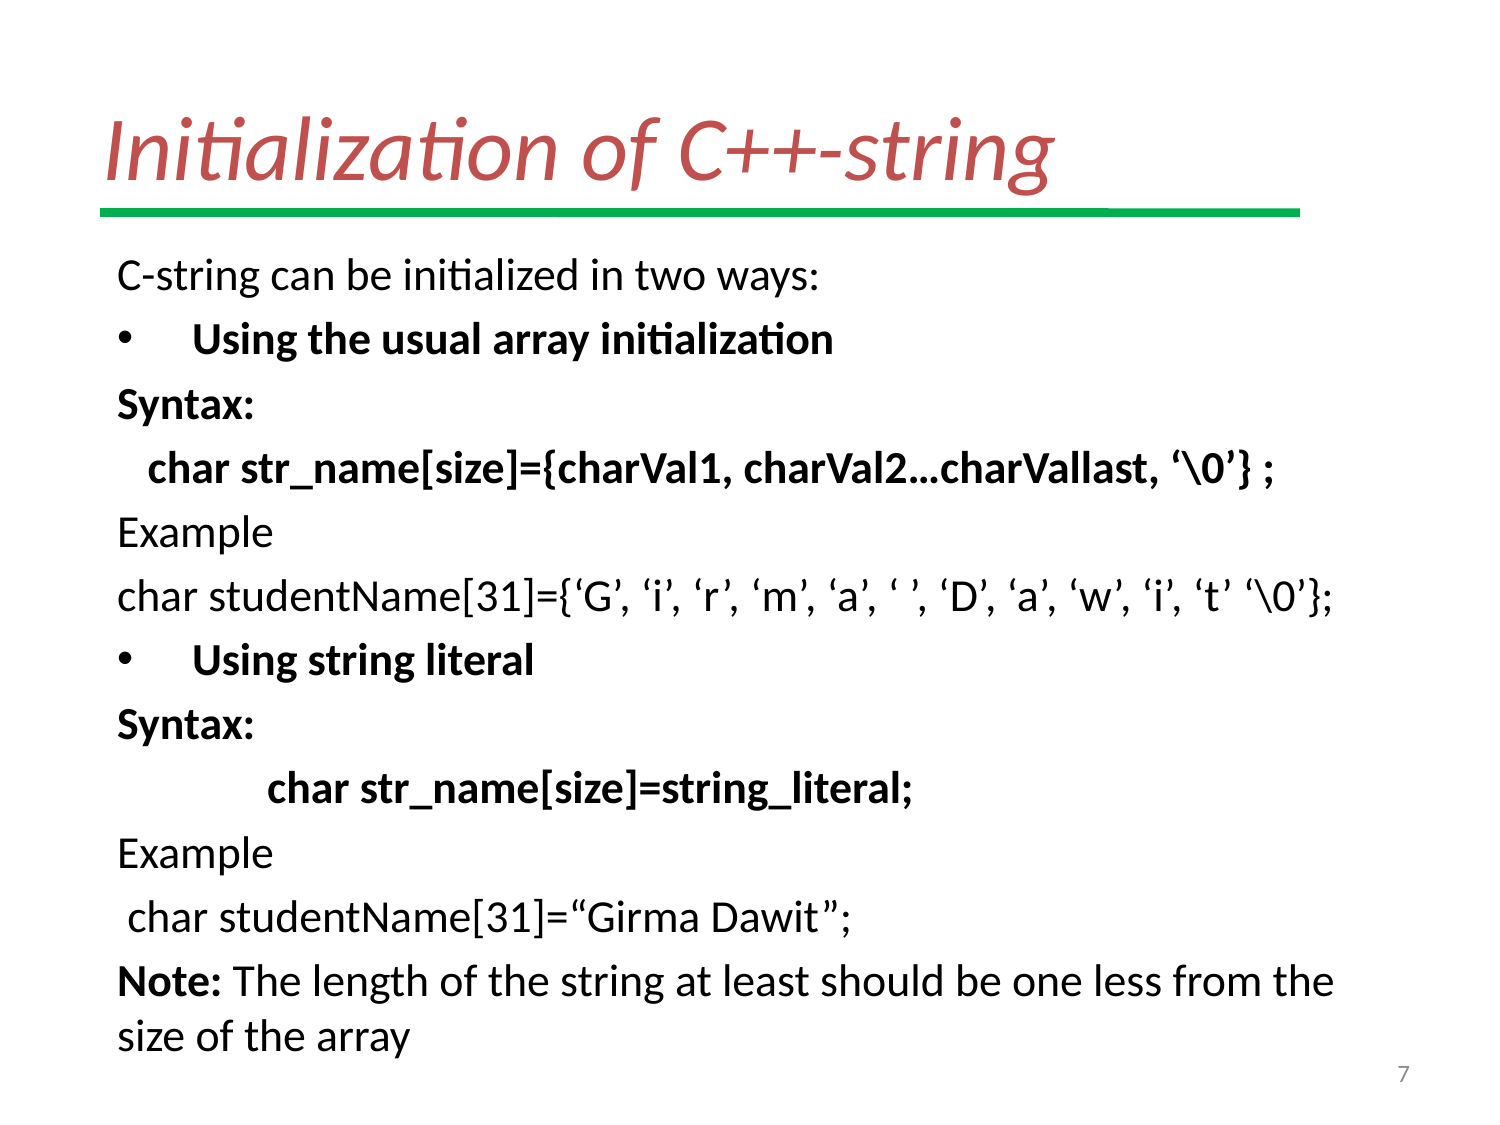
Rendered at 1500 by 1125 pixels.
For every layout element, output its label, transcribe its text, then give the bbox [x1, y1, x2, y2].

list C-string can be initialized in two ways: Using the usual array initialization Syntax: char str_name[size]={charVal1, charVal2…charVallast, ‘\0’} ; Example char studentName[31]={‘G’, ‘i’, ‘r’, ‘m’, ‘a’, ‘ ’, ‘D’, ‘a’, ‘w’, ‘i’, ‘t’ ‘\0’}; Using string literal Syntax: char str_name[size]=string_literal; Example char studentName[31]=“Girma Dawit”; Note: The length of the string at least should be one less from the size of the array [101, 237, 1377, 1050]
slide_number 7 [1074, 1042, 1425, 1103]
title Initialization of C++-string [87, 50, 1438, 238]
